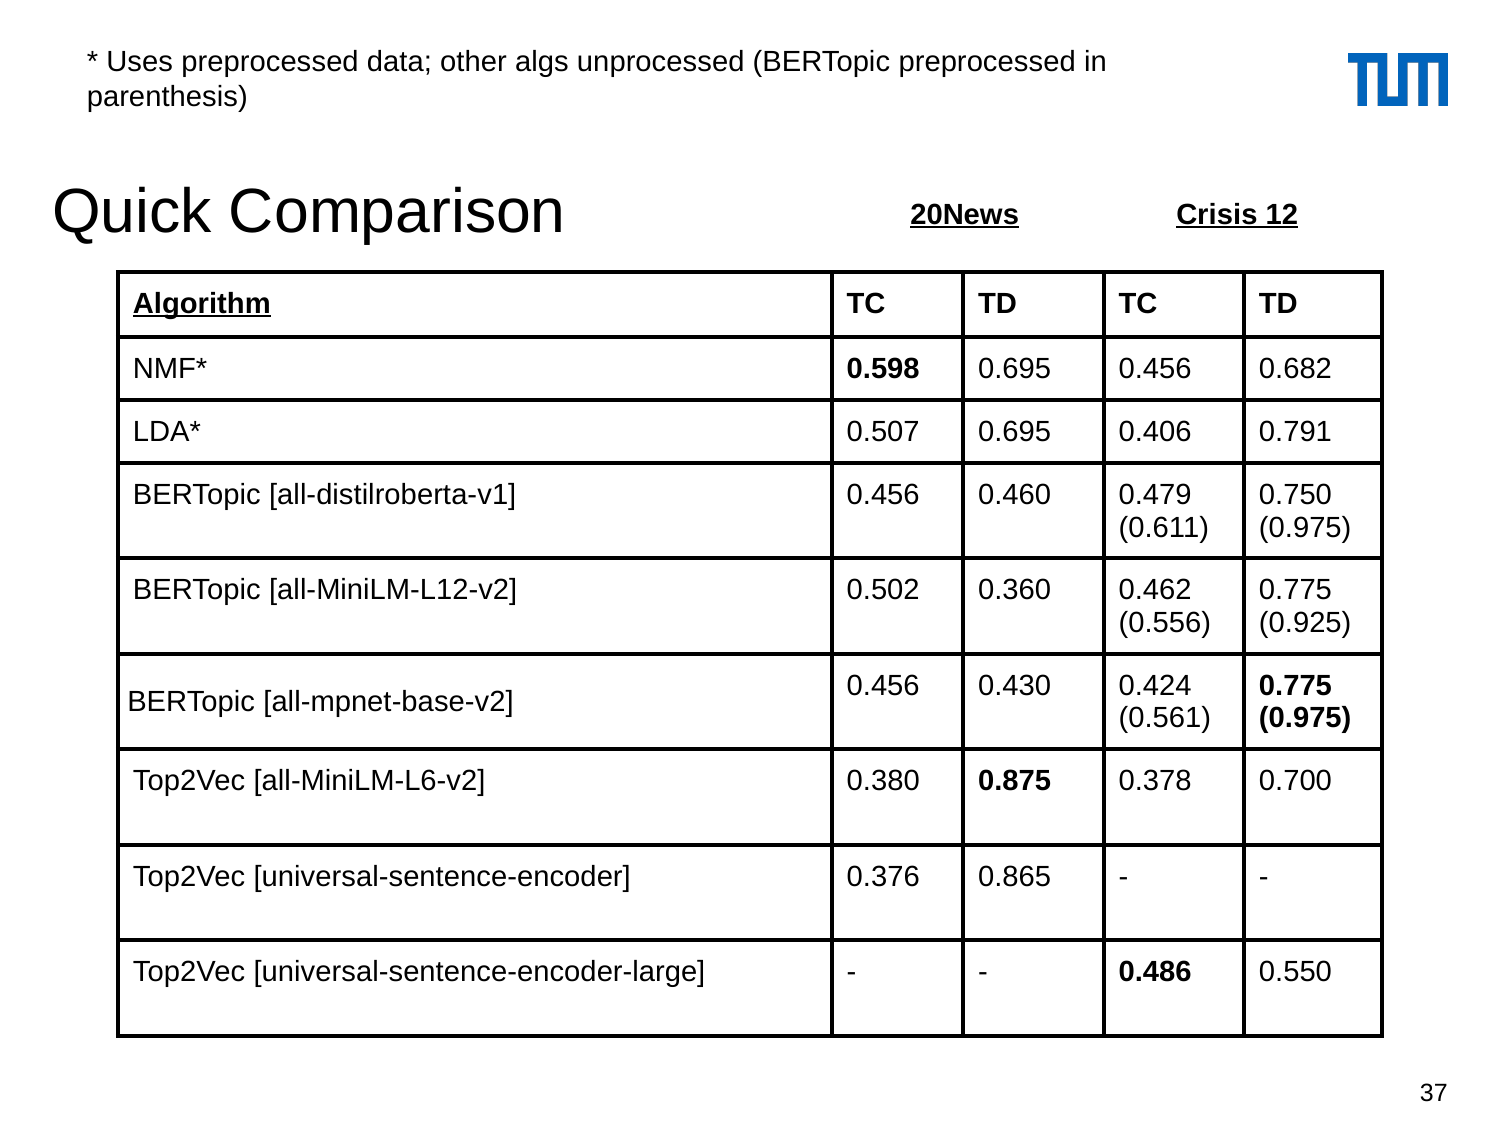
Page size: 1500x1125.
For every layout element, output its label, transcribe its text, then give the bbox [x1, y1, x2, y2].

table_cell 0.479 (0.611) [1106, 465, 1242, 556]
table_cell BERTopic [all-MiniLM-L12-v2] [120, 560, 830, 652]
table_cell - [1246, 847, 1380, 938]
table_header TC [834, 274, 961, 335]
table_cell 0.598 [834, 339, 961, 398]
table_cell 0.462 (0.556) [1106, 560, 1242, 652]
text_box 20News [862, 180, 1067, 246]
table_cell 0.682 [1246, 339, 1380, 398]
table_header TC [1106, 274, 1242, 335]
table_cell NMF* [120, 339, 830, 398]
table_cell Top2Vec [universal-sentence-encoder] [120, 847, 830, 938]
table_cell 0.380 [834, 751, 961, 843]
text_box [52, 994, 1483, 1071]
text_box Quick Comparison [52, 165, 1449, 233]
table_cell 0.775 (0.925) [1246, 560, 1380, 652]
table_header Algorithm [120, 274, 830, 335]
table_cell 0.695 [965, 402, 1102, 461]
table_cell 0.750 (0.975) [1246, 465, 1380, 556]
table_cell 0.507 [834, 402, 961, 461]
table_cell 0.791 [1246, 402, 1380, 461]
table_cell LDA* [120, 402, 830, 461]
table_cell 0.406 [1106, 402, 1242, 461]
table_cell 0.775 (0.975) [1246, 656, 1380, 747]
text_box ‹#› [1111, 1071, 1448, 1122]
table_cell 0.875 [965, 751, 1102, 843]
picture [1348, 53, 1448, 106]
table_cell 0.456 [834, 656, 961, 747]
table_cell 0.430 [965, 656, 1102, 747]
table_cell 0.502 [834, 560, 961, 652]
table_cell - [1106, 847, 1242, 938]
table_cell 0.486 [1106, 942, 1242, 1034]
text_box * Uses preprocessed data; other algs unprocessed (BERTopic preprocessed in parenthesis) [71, 27, 1290, 128]
table_cell Top2Vec [universal-sentence-encoder-large] [120, 942, 830, 1034]
table_cell 0.424 (0.561) [1106, 656, 1242, 747]
table_cell - [834, 942, 961, 1034]
table_cell BERTopic [all-distilroberta-v1] [120, 465, 830, 556]
table_cell BERTopic [all-mpnet-base-v2] [120, 656, 830, 747]
table_cell 0.378 [1106, 751, 1242, 843]
table_cell Top2Vec [all-MiniLM-L6-v2] [120, 751, 830, 843]
table_cell 0.695 [965, 339, 1102, 398]
table_cell 0.550 [1246, 942, 1380, 1034]
table_cell - [965, 942, 1102, 1034]
table_cell 0.460 [965, 465, 1102, 556]
table_cell 0.360 [965, 560, 1102, 652]
table_header TD [1246, 274, 1380, 335]
table_header TD [965, 274, 1102, 335]
table_cell 0.456 [1106, 339, 1242, 398]
table_cell 0.456 [834, 465, 961, 556]
table_cell 0.700 [1246, 751, 1380, 843]
text_box Crisis 12 [1135, 180, 1340, 246]
table_cell 0.376 [834, 847, 961, 938]
table_cell 0.865 [965, 847, 1102, 938]
